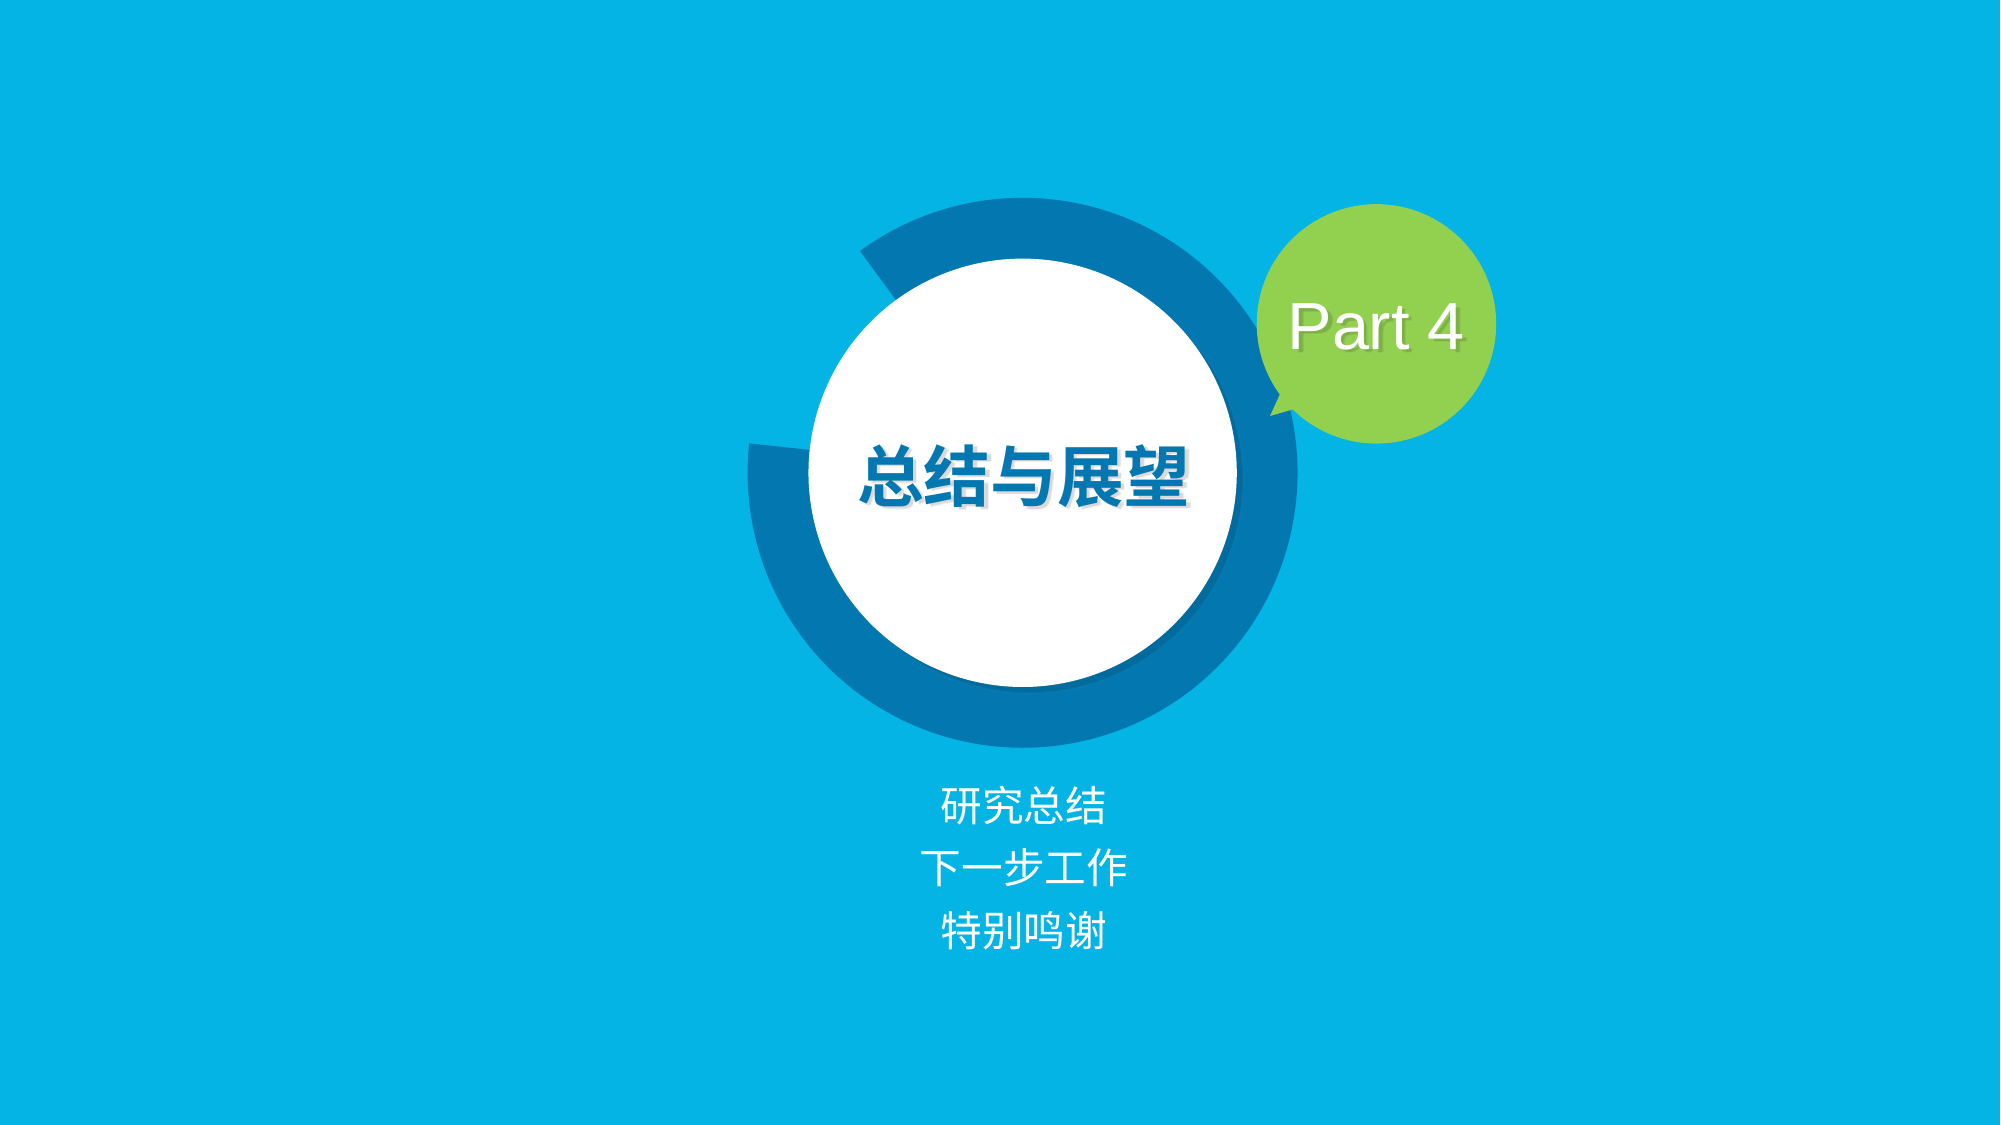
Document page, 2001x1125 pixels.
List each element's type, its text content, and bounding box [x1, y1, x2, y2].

text_box 研究总结 下一步工作 特别鸣谢 [691, 773, 1357, 961]
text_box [1248, 200, 1489, 461]
text_box 总结与展望 [830, 427, 1218, 522]
text_box [807, 257, 1238, 689]
text_box [746, 196, 1299, 749]
